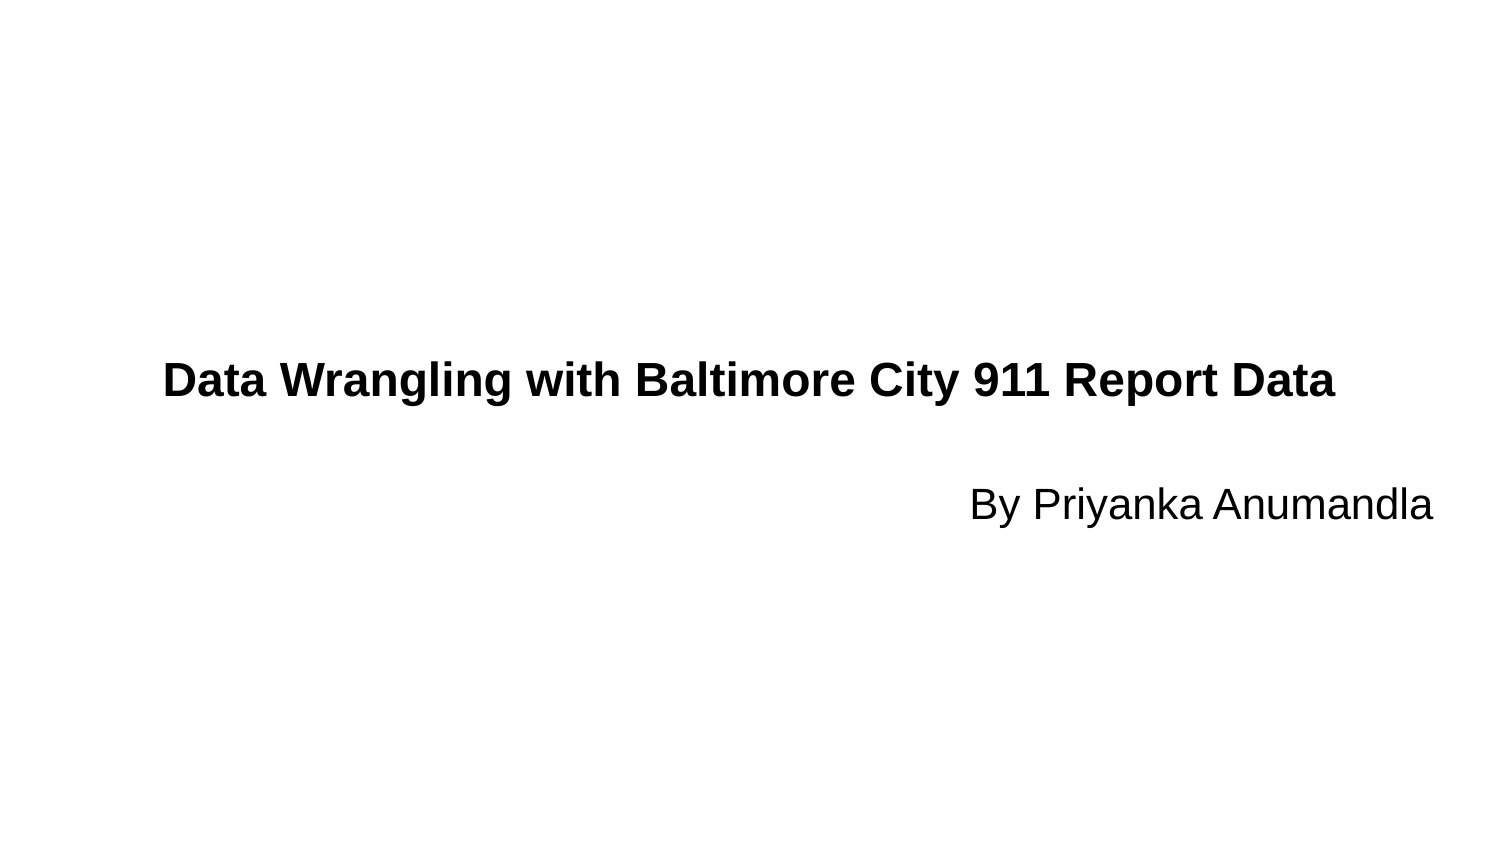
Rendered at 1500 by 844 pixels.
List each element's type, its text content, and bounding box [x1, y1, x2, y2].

subtitle By Priyanka Anumandla [51, 464, 1449, 595]
title Data Wrangling with Baltimore City 911 Report Data [51, 85, 1449, 422]
